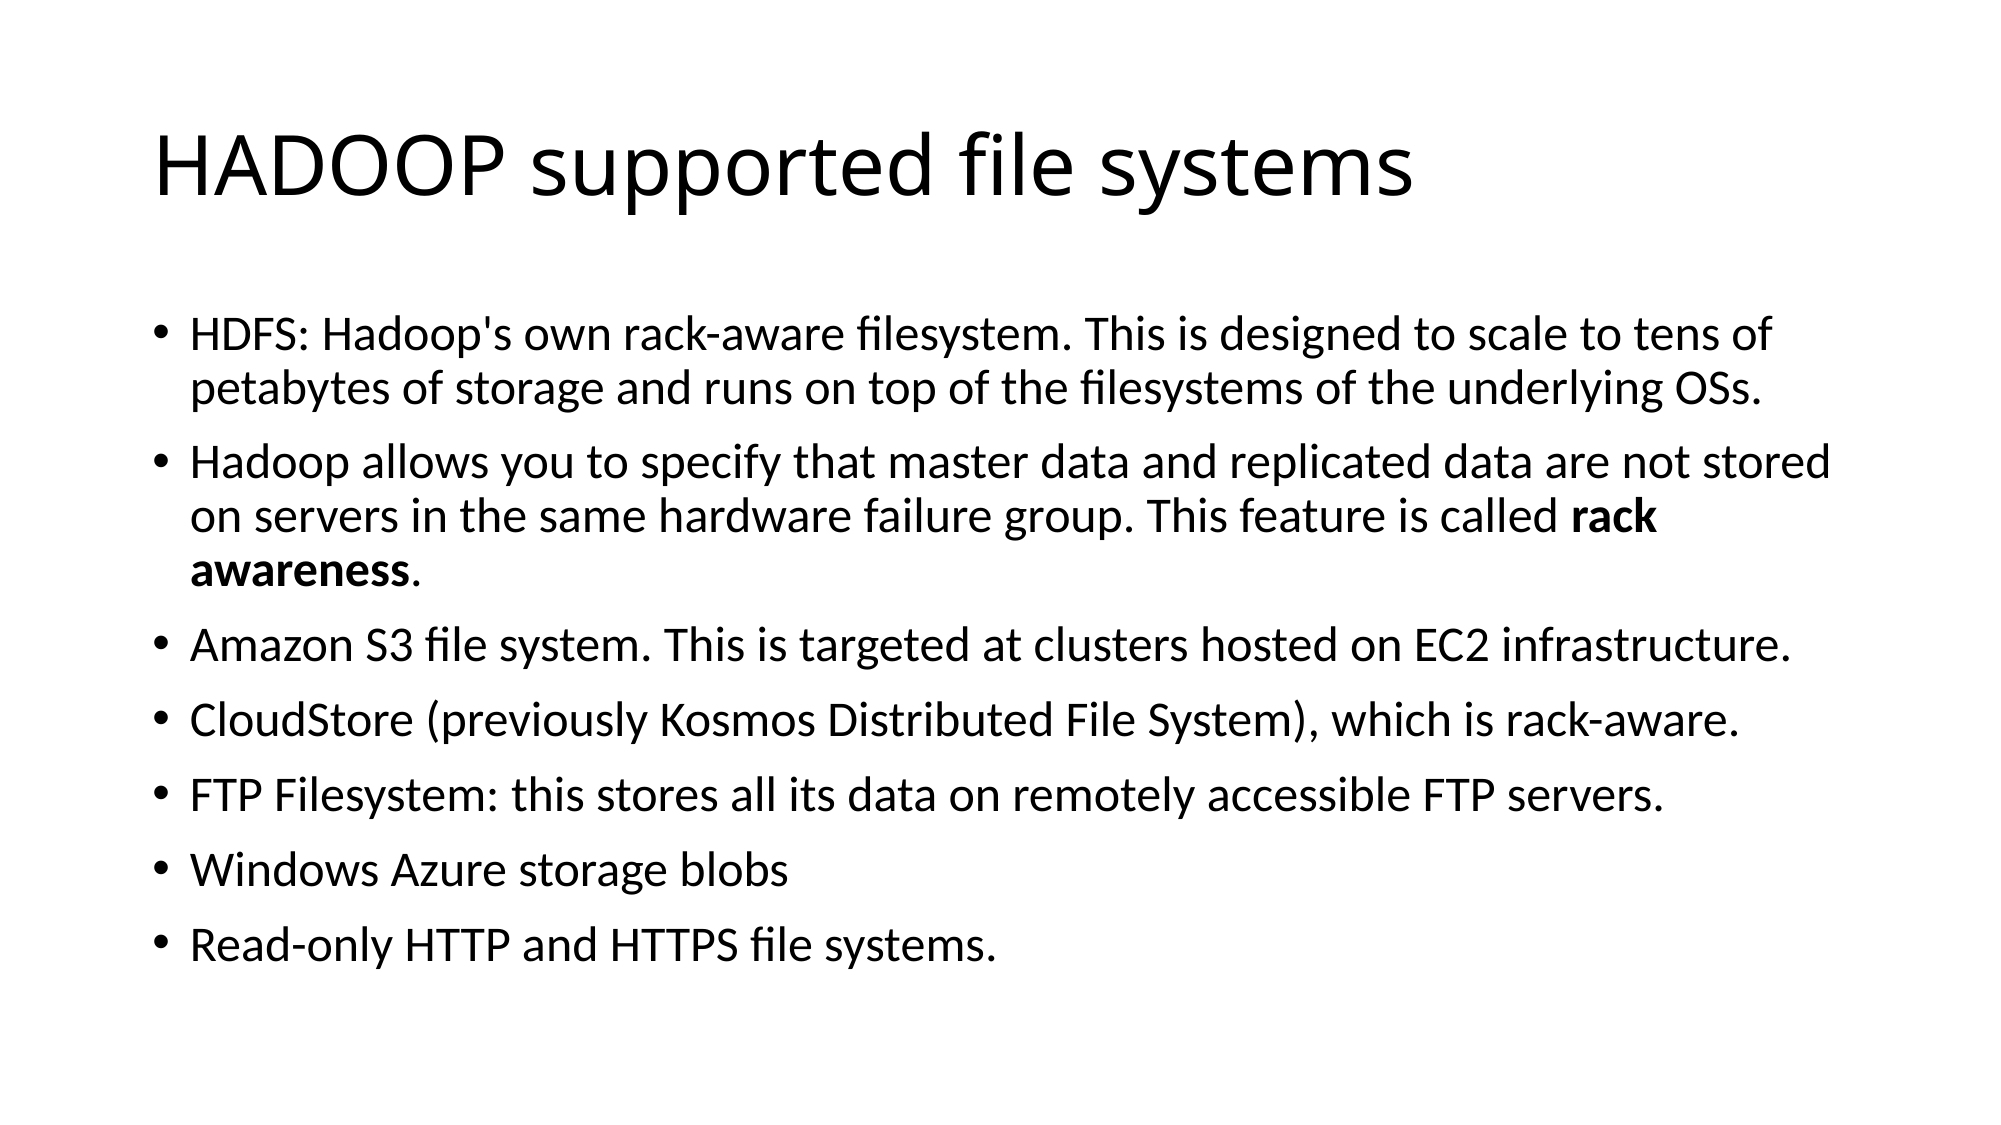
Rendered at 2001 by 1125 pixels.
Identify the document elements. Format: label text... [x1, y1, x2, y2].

title HADOOP supported file systems [137, 59, 1863, 278]
list HDFS: Hadoop's own rack-aware filesystem. This is designed to scale to tens of petabytes of storage and runs on top of the filesystems of the underlying OSs. Hadoop allows you to specify that master data and replicated data are not stored on servers in the same hardware failure group. This feature is called rack awareness. Amazon S3 file system. This is targeted at clusters hosted on EC2 infrastructure. CloudStore (previously Kosmos Distributed File System), which is rack-aware. FTP Filesystem: this stores all its data on remotely accessible FTP servers. Windows Azure storage blobs Read-only HTTP and HTTPS file systems. [137, 299, 1863, 1014]
